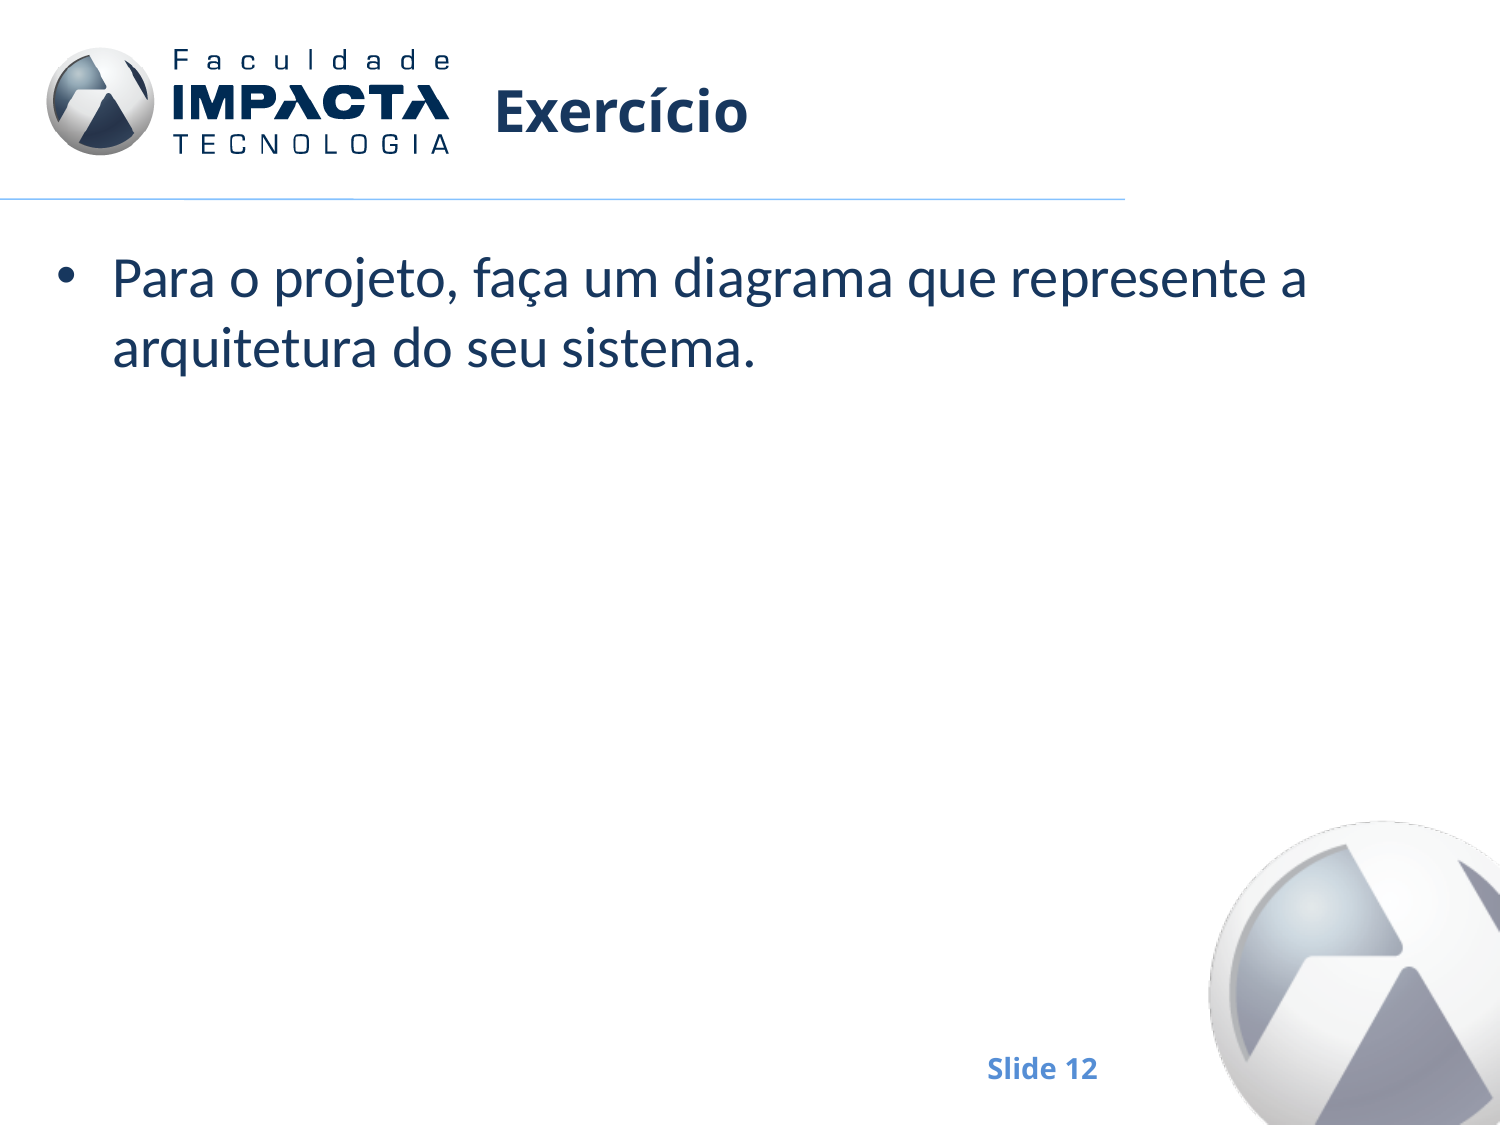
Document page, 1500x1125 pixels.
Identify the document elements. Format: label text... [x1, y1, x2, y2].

picture [1206, 787, 1500, 1125]
title Exercício [478, 66, 1483, 149]
picture [35, 35, 458, 164]
list Para o projeto, faça um diagrama que represente a arquitetura do seu sistema. [41, 231, 1400, 894]
